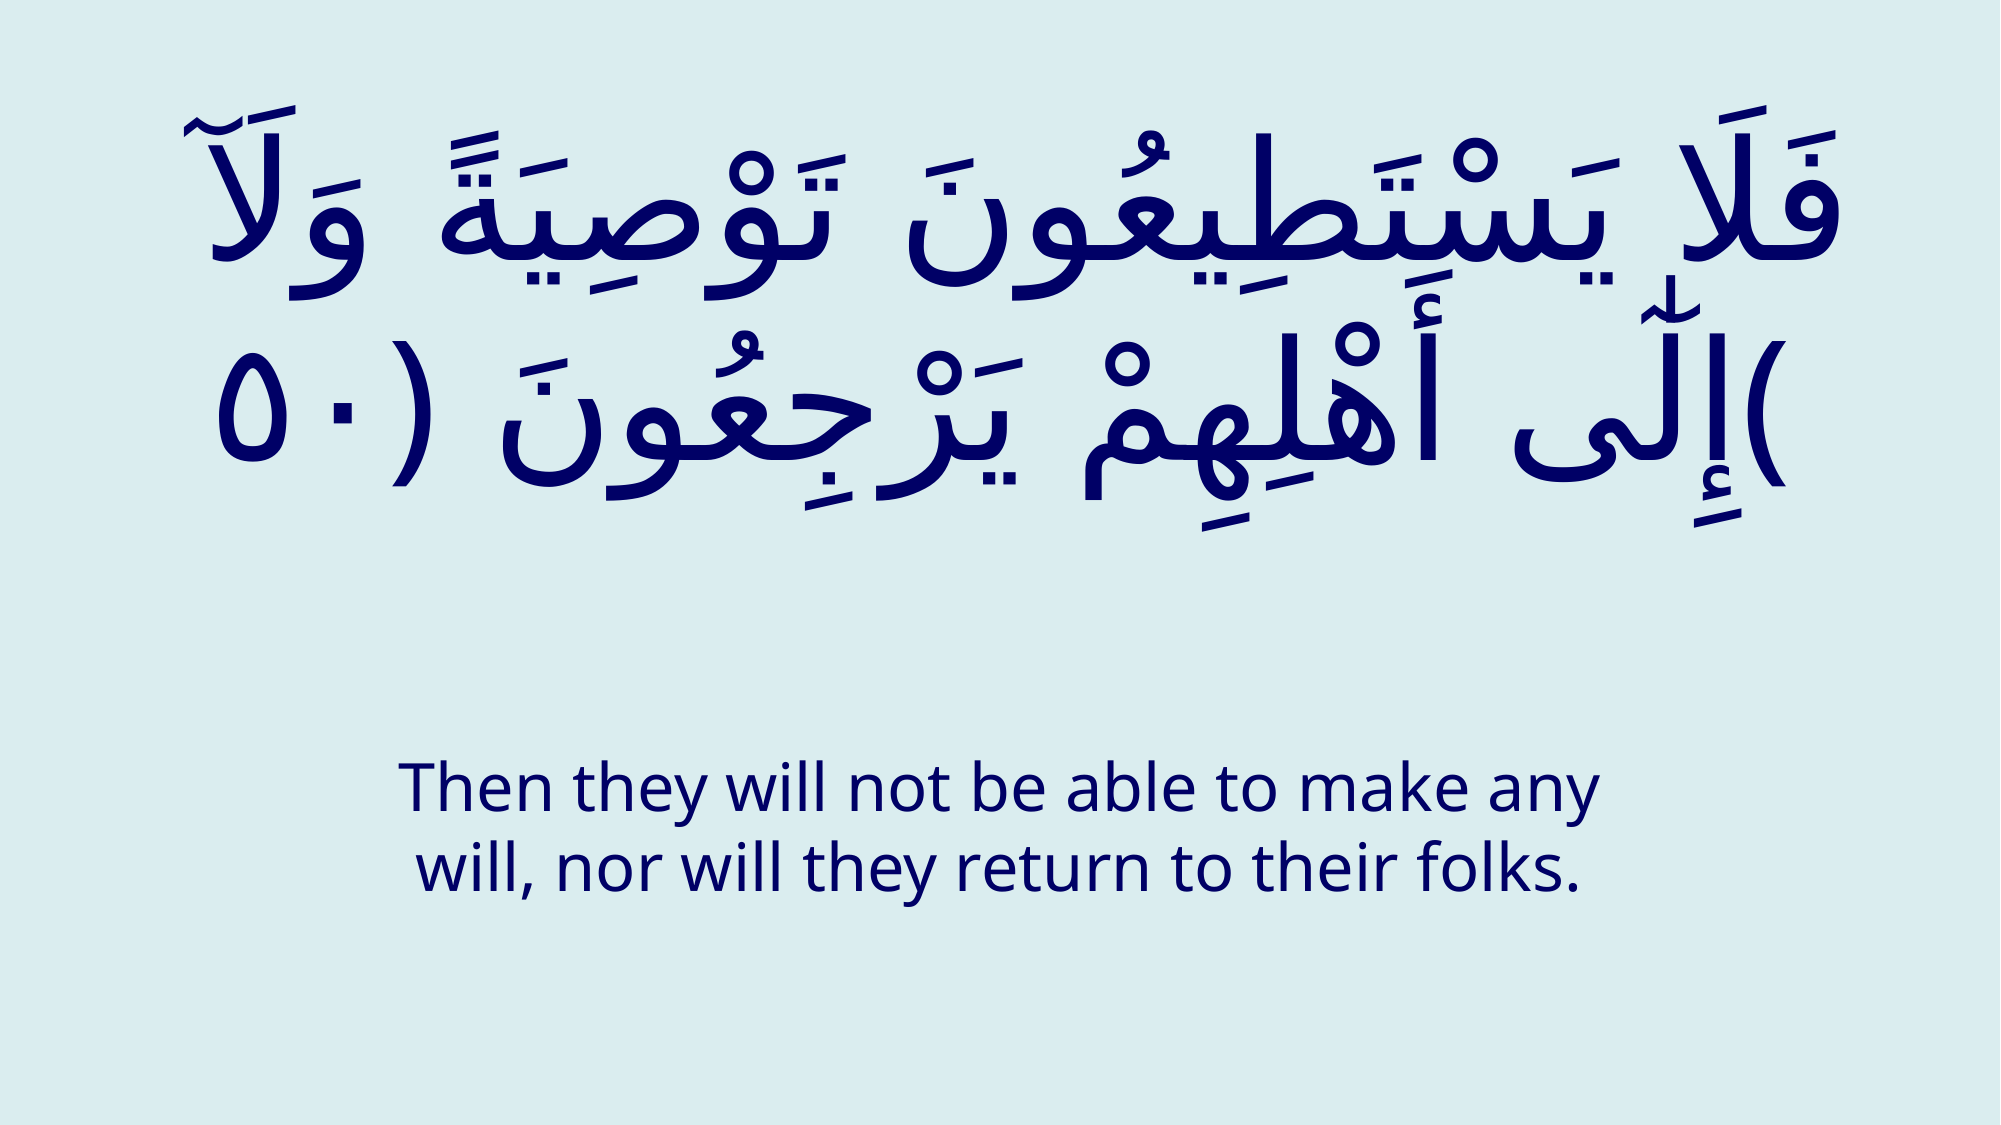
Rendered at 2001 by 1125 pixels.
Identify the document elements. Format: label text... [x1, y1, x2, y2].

list Then they will not be able to make any will, nor will they return to their folks. [356, 737, 1644, 1050]
title فَلَا يَسْتَطِيعُونَ تَوْصِيَةً وَلَآ إِلٰٓى أَهْلِهِمْ يَرْجِعُونَ ﴿٥٠﴾ [0, 200, 2000, 388]
